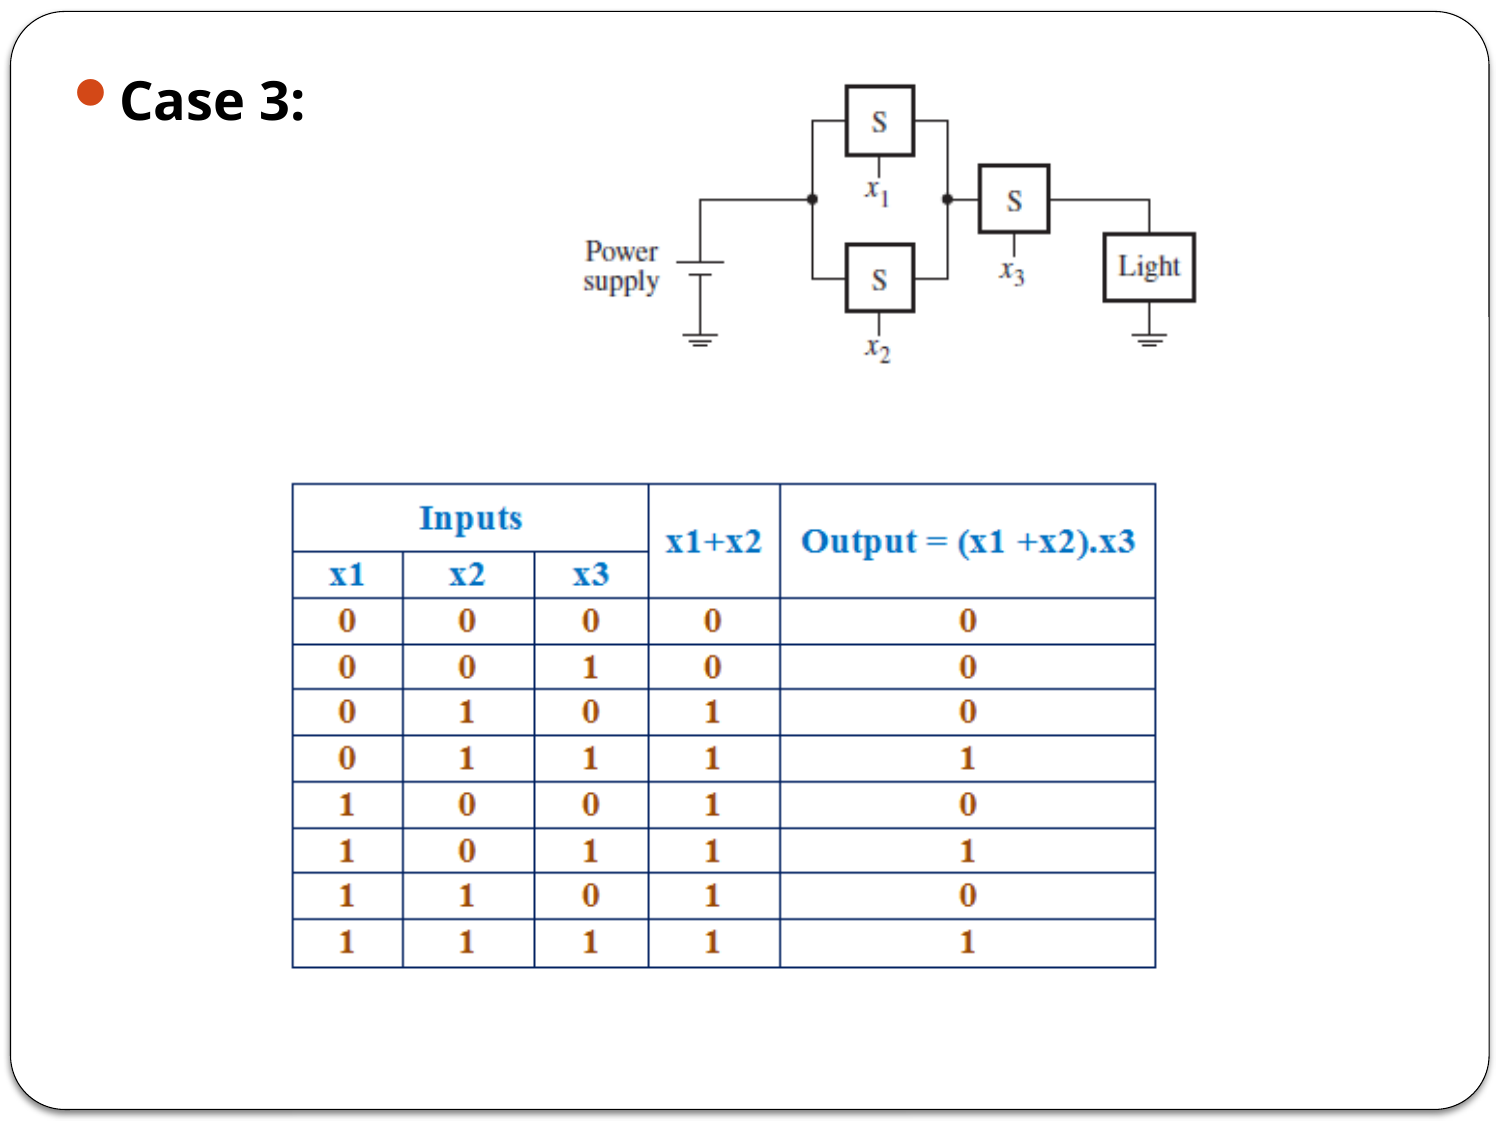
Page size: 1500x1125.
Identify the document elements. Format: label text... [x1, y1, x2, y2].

list Case 3: [58, 58, 1454, 1067]
picture [269, 468, 1180, 997]
picture [550, 34, 1232, 399]
